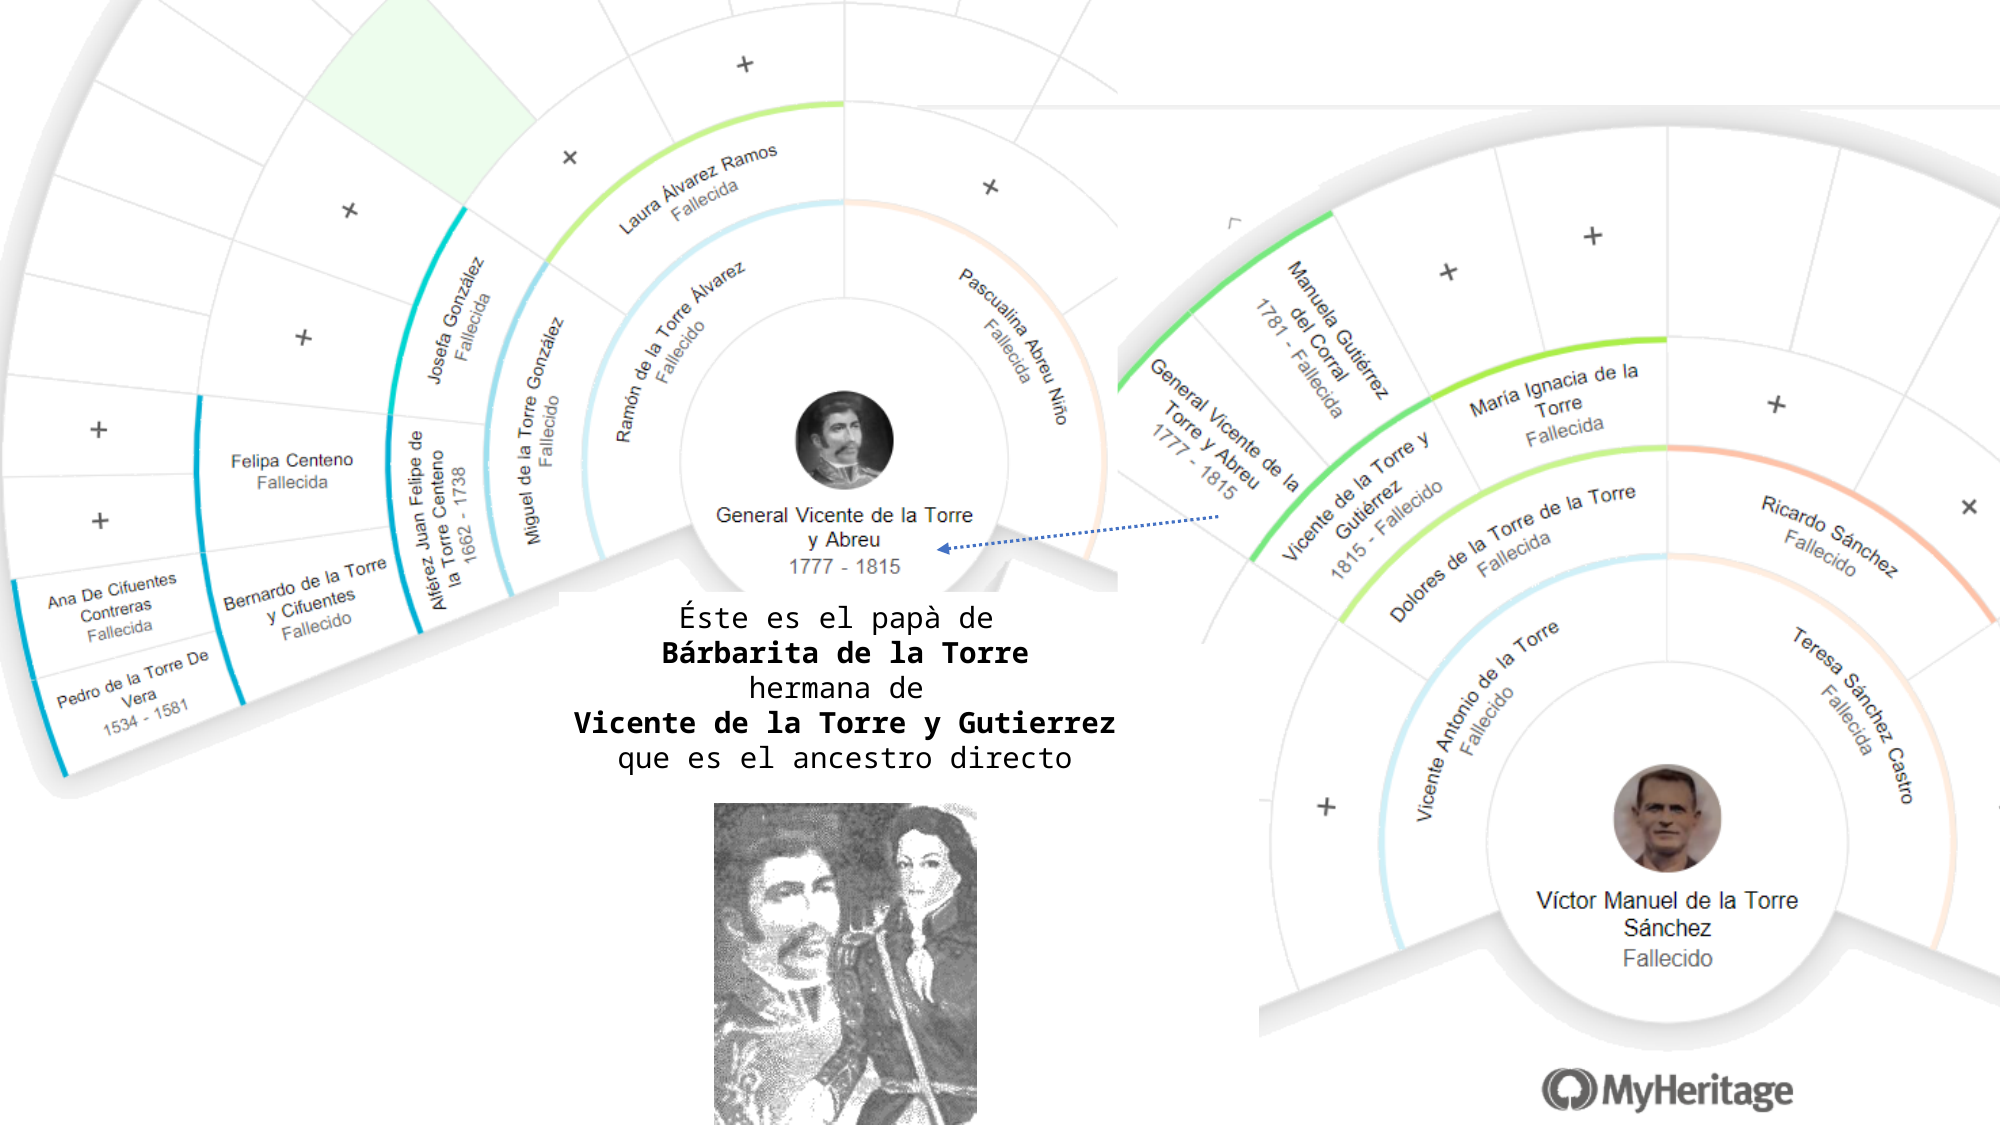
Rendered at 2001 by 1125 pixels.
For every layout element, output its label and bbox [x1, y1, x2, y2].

text_box [0, 0, 2000, 1125]
